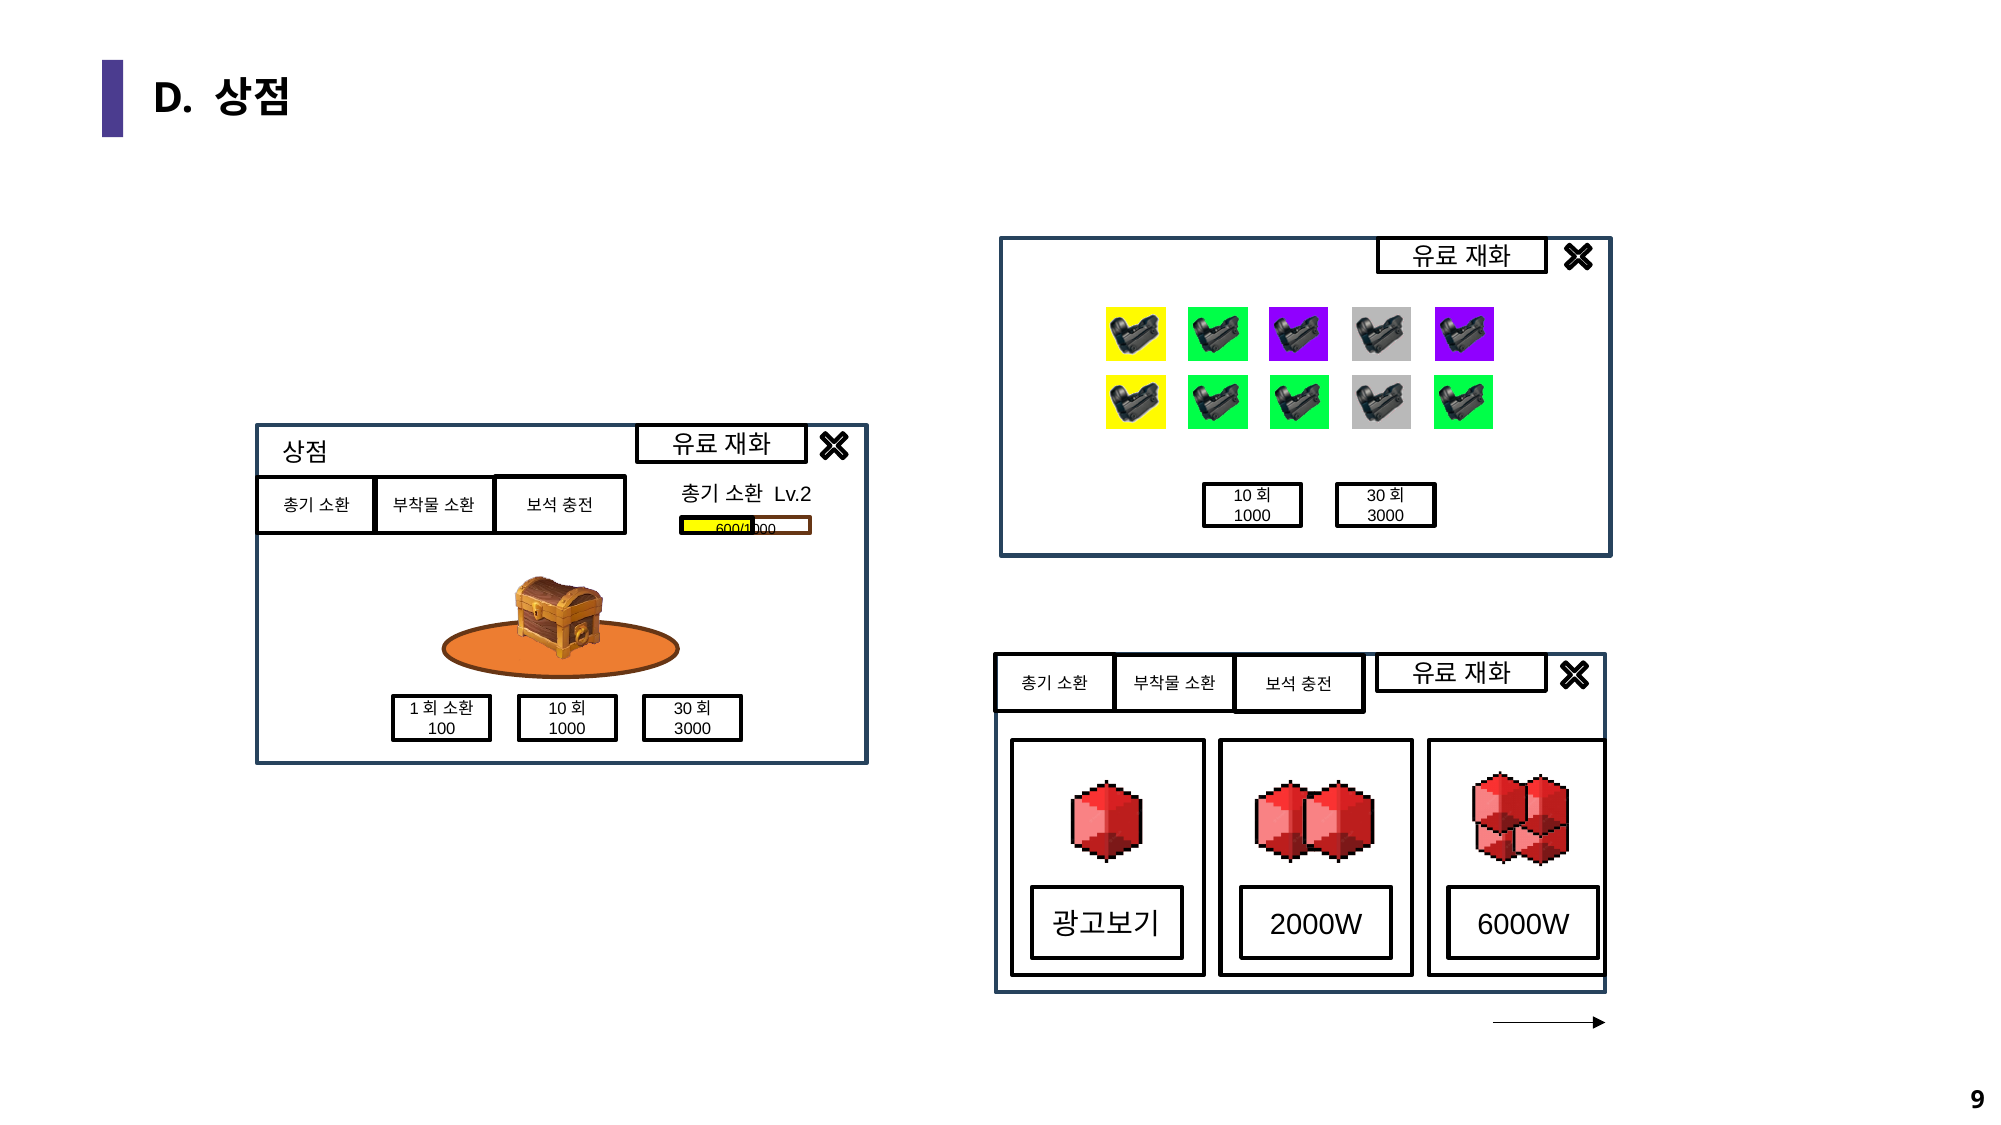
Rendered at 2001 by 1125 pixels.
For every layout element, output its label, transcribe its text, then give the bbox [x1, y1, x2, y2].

title D. 상점 [137, 59, 1863, 138]
picture [1234, 771, 1387, 870]
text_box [681, 512, 811, 538]
picture [1049, 771, 1155, 870]
picture [1455, 764, 1579, 873]
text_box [1000, 237, 1611, 556]
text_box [256, 424, 867, 764]
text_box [995, 654, 1606, 993]
